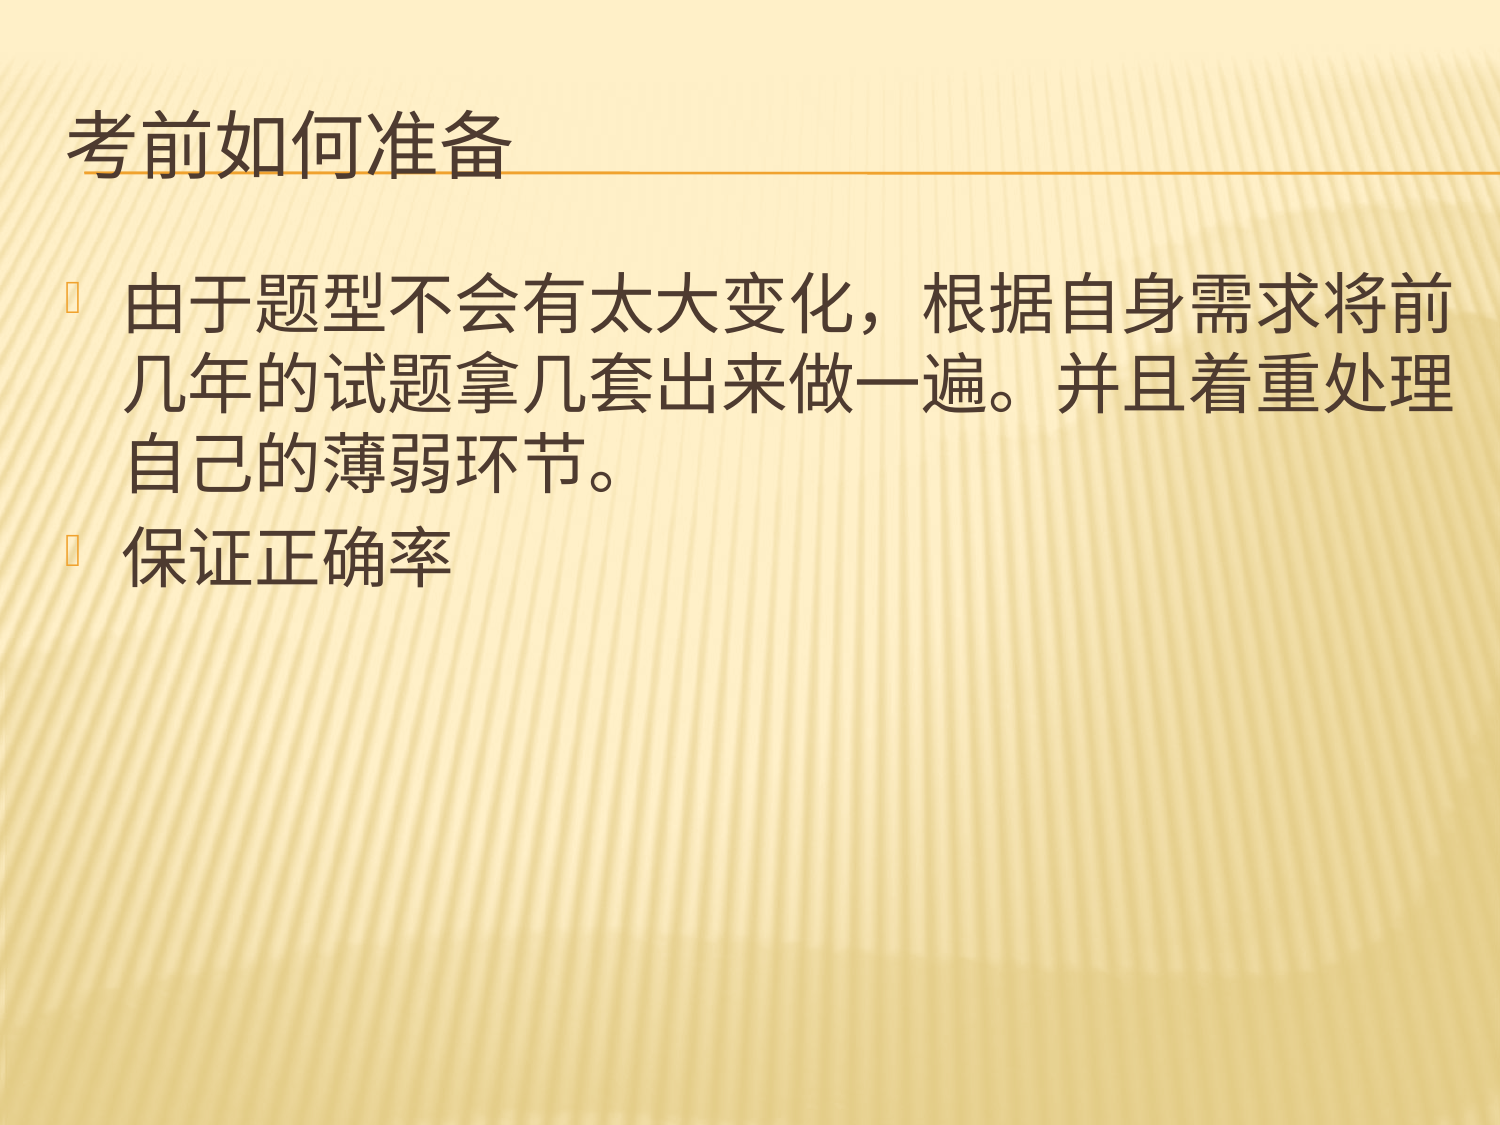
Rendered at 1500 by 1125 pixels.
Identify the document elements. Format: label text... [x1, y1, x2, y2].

list 由于题型不会有太大变化，根据自身需求将前几年的试题拿几套出来做一遍。并且着重处理自己的薄弱环节。 保证正确率 [50, 254, 1475, 998]
title 考前如何准备 [50, 75, 1475, 213]
